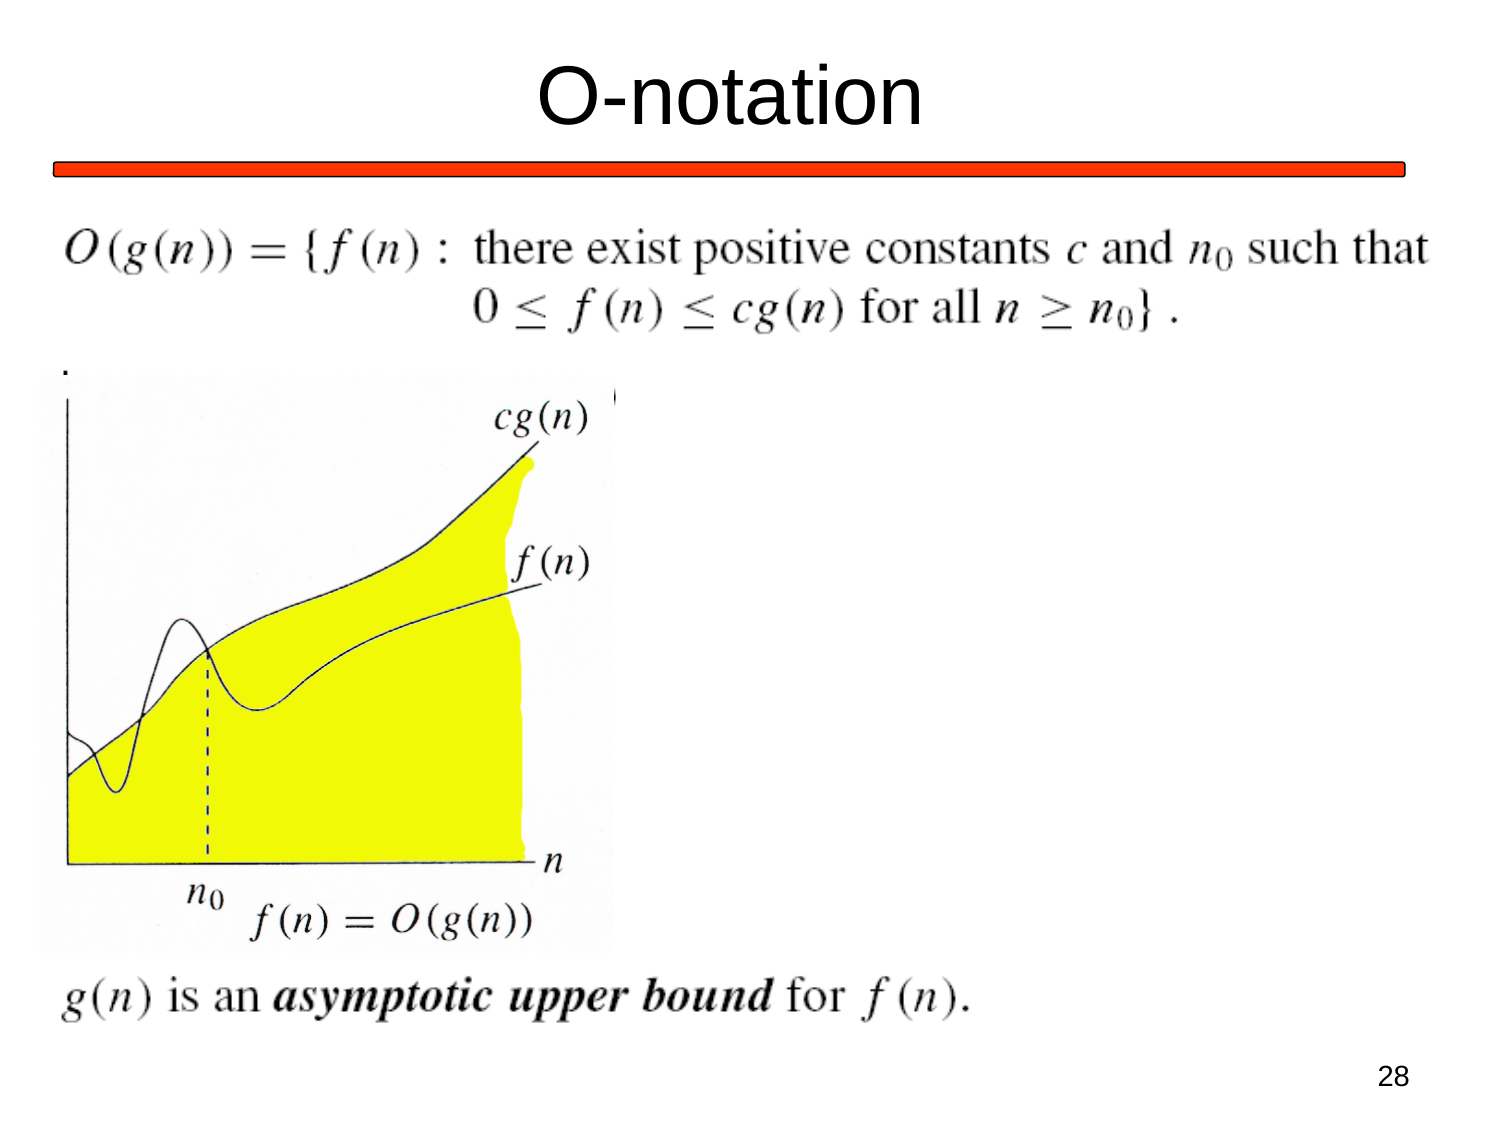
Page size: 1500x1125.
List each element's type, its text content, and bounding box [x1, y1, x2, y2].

title O-notation [55, 16, 1406, 166]
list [16, 205, 1480, 1034]
picture [39, 375, 615, 954]
slide_number 28 [1074, 1049, 1425, 1103]
